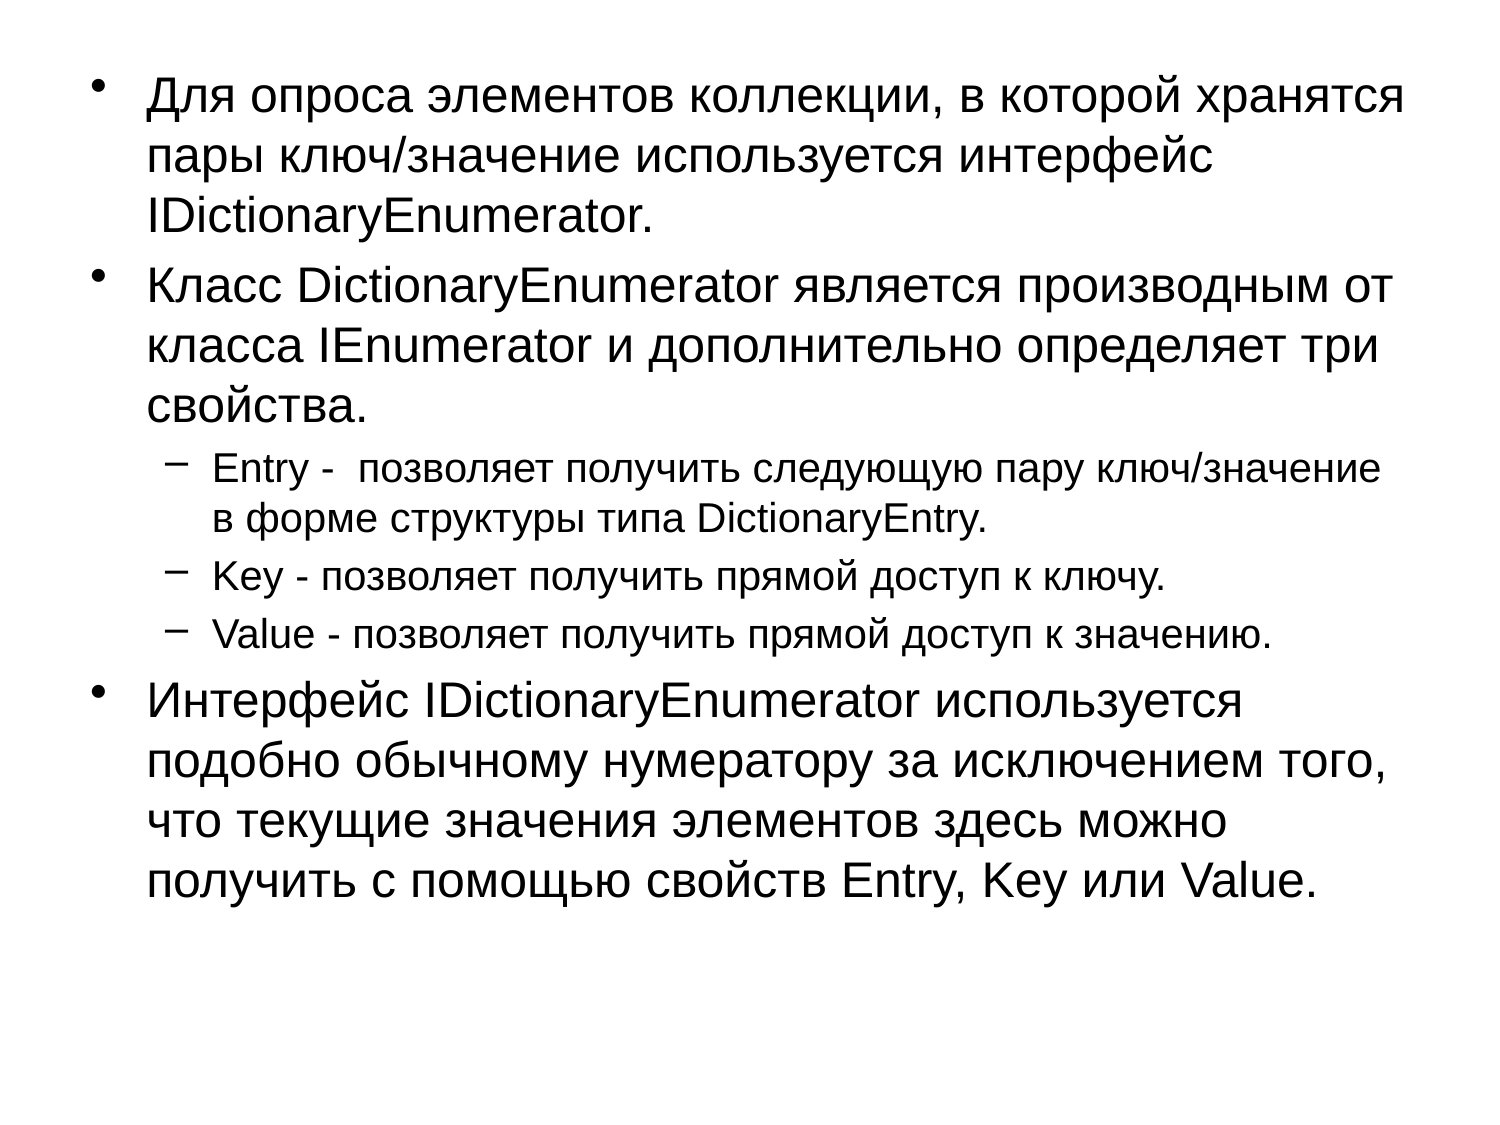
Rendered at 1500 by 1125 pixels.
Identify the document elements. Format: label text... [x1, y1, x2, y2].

list Для опроса элементов коллекции, в которой хранятся пары ключ/значение используется интерфейс IDictionaryEnumerator. Класс DictionaryEnumerator является производным от класса IEnumerator и дополнительно определяет три свойства. Entry - позволяет получить следующую пару ключ/значение в форме структуры типа DictionaryEntry. Key - позволяет получить прямой доступ к ключу. Value - позволяет получить прямой доступ к значению. Интерфейс IDictionaryEnumerator используется подобно обычному нумератору за исключением того, что текущие значения элементов здесь можно получить с помощью свойств Entry, Key или Value. [75, 54, 1425, 1005]
